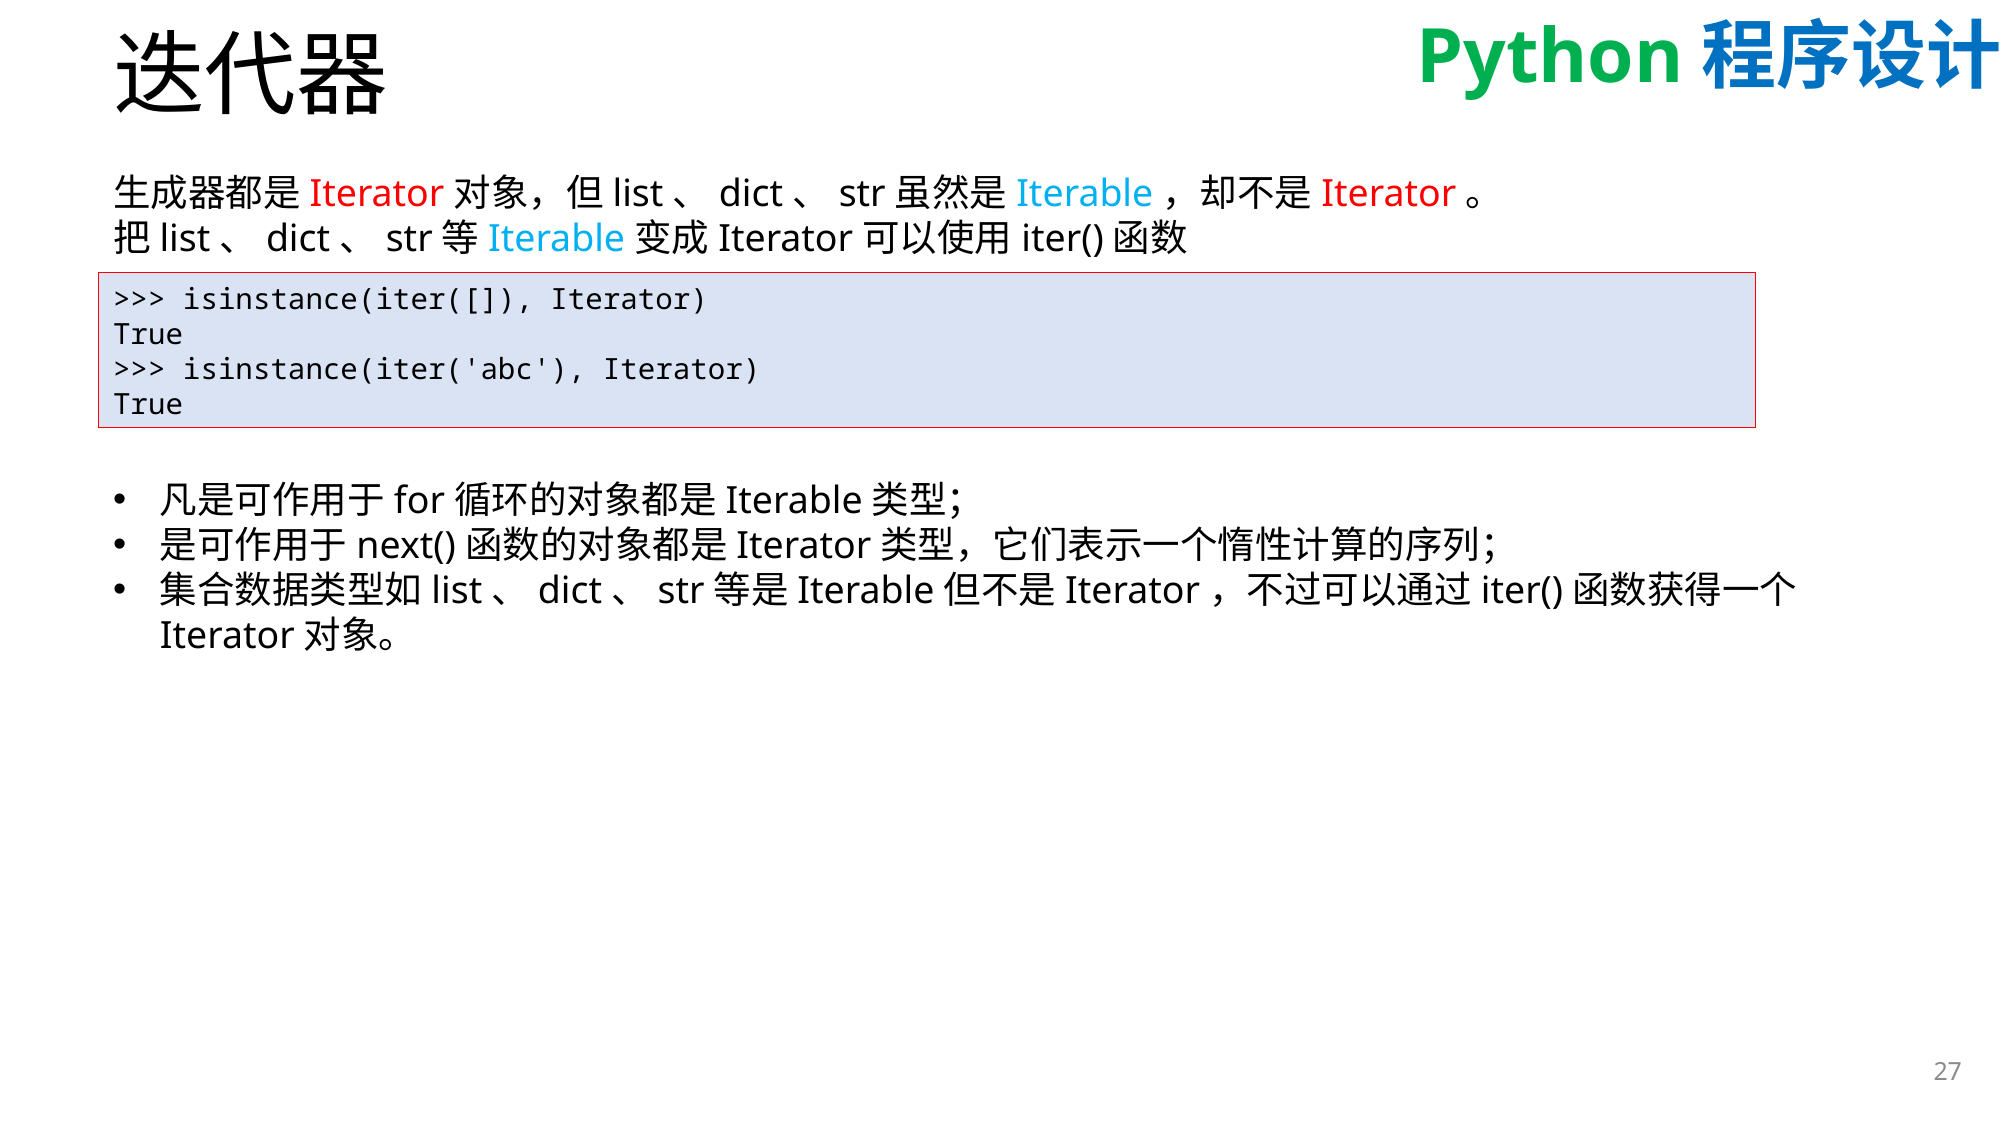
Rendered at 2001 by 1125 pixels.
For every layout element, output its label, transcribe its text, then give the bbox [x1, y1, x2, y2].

title 迭代器 [98, 0, 1824, 157]
text_box 凡是可作用于for循环的对象都是Iterable类型； 是可作用于next()函数的对象都是Iterator类型，它们表示一个惰性计算的序列； 集合数据类型如list、dict、str等是Iterable但不是Iterator，不过可以通过iter()函数获得一个Iterator对象。 [98, 468, 1914, 664]
text_box 生成器都是Iterator对象，但list、dict、str虽然是Iterable，却不是Iterator。 把list、dict、str等Iterable变成Iterator可以使用iter()函数 [98, 161, 1914, 267]
slide_number 27 [1527, 1042, 1978, 1103]
text_box >>> isinstance(iter([]), Iterator) True >>> isinstance(iter('abc'), Iterator) True [98, 272, 1756, 428]
